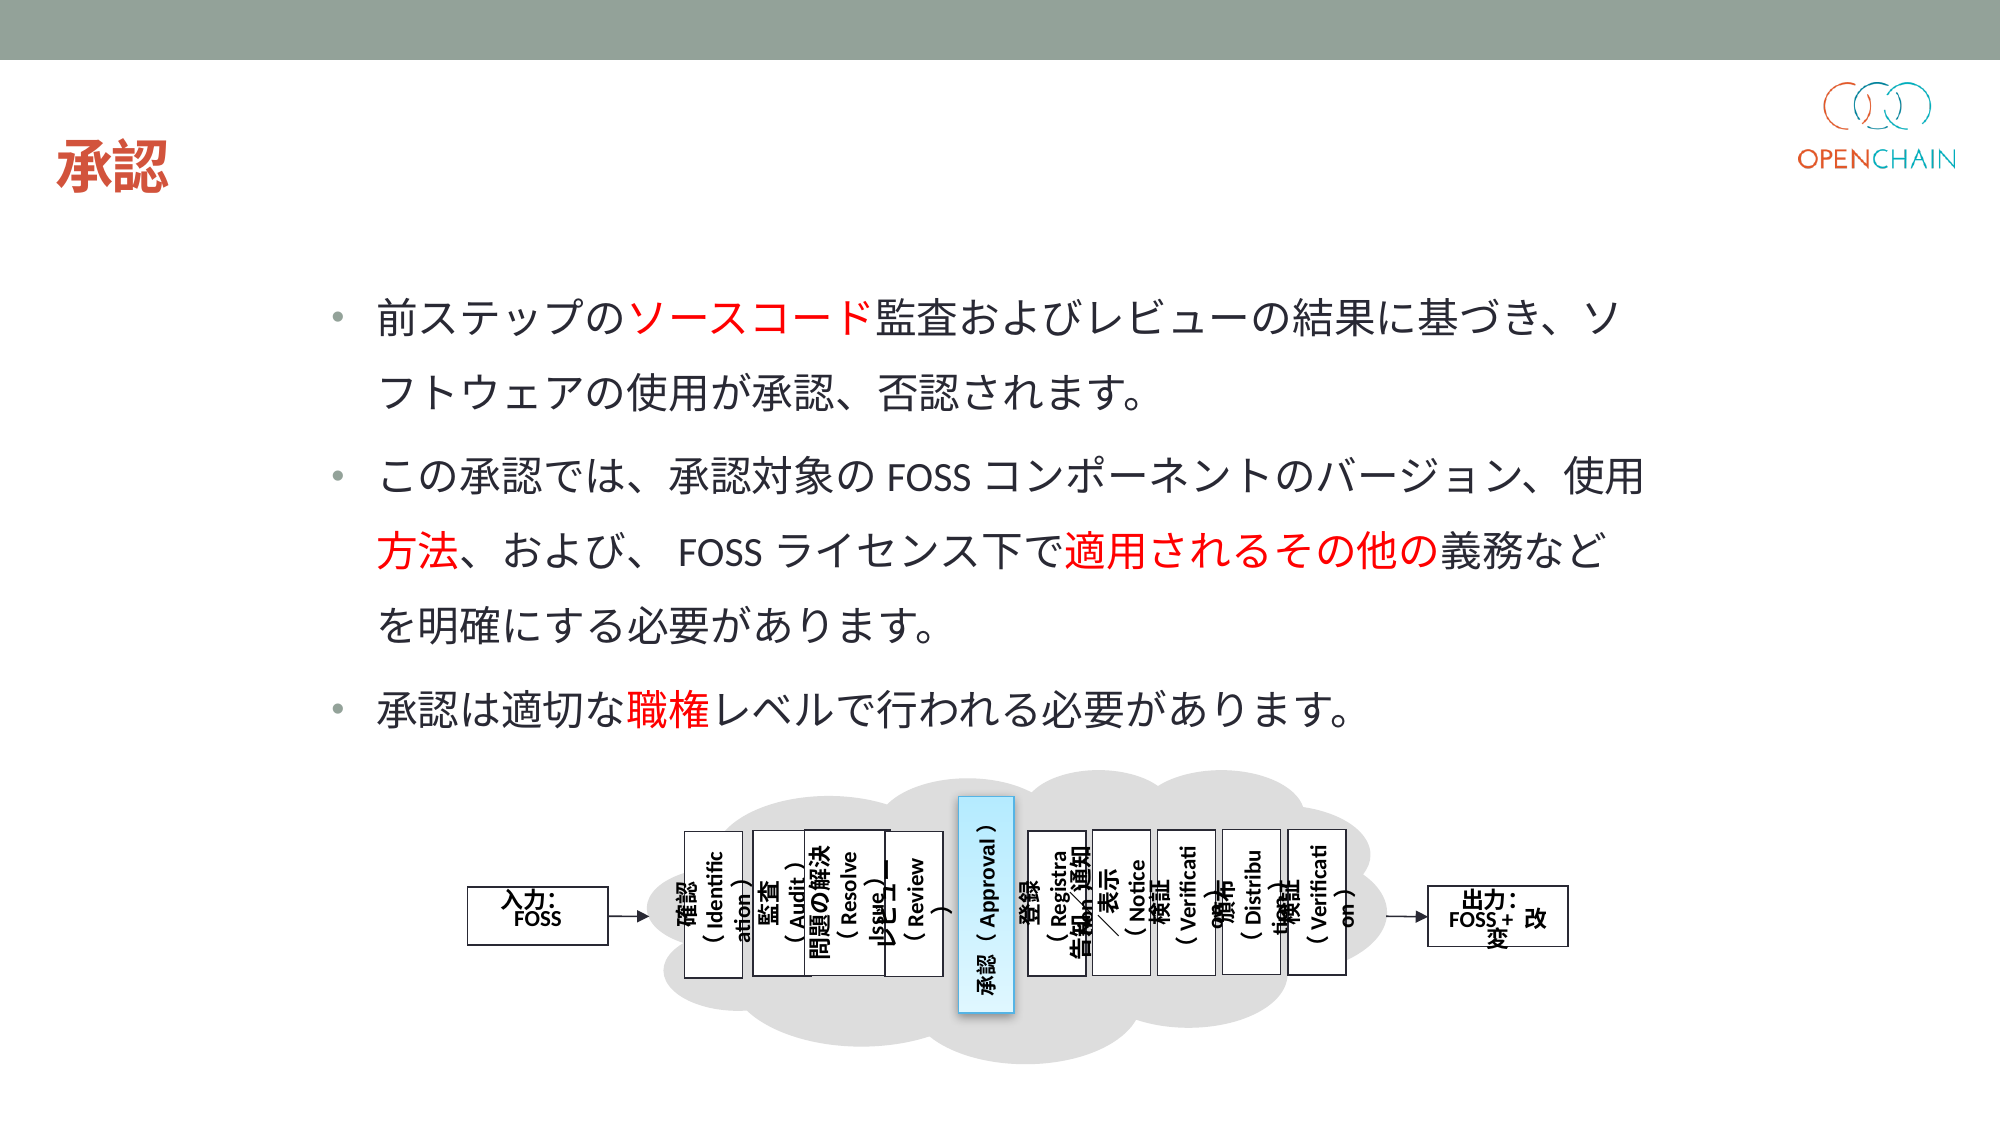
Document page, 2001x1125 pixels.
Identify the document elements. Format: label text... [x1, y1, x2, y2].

text_box 承認（Approval） [958, 796, 1014, 1013]
text_box 問題の解決（Resolve Issue） [804, 830, 891, 976]
text_box [646, 770, 1388, 1065]
text_box 入力： FOSS [467, 887, 609, 945]
text_box 確認（Identification） [684, 831, 743, 978]
list 前ステップのソースコード監査およびレビューの結果に基づき、ソフトウェアの使用が承認、否認されます。 この承認では、承認対象のFOSSコンポーネントのバージョン、使用方法、および、FOSSライセンス下で適用されるその他の義務などを明確にする必要があります。 承認は適切な職権レベルで行われる必要があります。 [290, 247, 1678, 941]
text_box 承認 [40, 84, 1841, 247]
text_box 検証（Verification） [1288, 829, 1347, 975]
text_box 監査（Audit） [752, 830, 804, 976]
text_box 告知／通知／表示（Notice） [1092, 830, 1151, 976]
text_box レビュー（Review） [885, 831, 944, 977]
text_box 頒布（Distribution） [1222, 829, 1281, 975]
text_box 出力： FOSS + 改変 [1427, 886, 1569, 947]
text_box 登録（Registration） [1027, 831, 1086, 977]
picture [1798, 82, 1955, 169]
text_box 検証（Verification） [1157, 830, 1216, 976]
